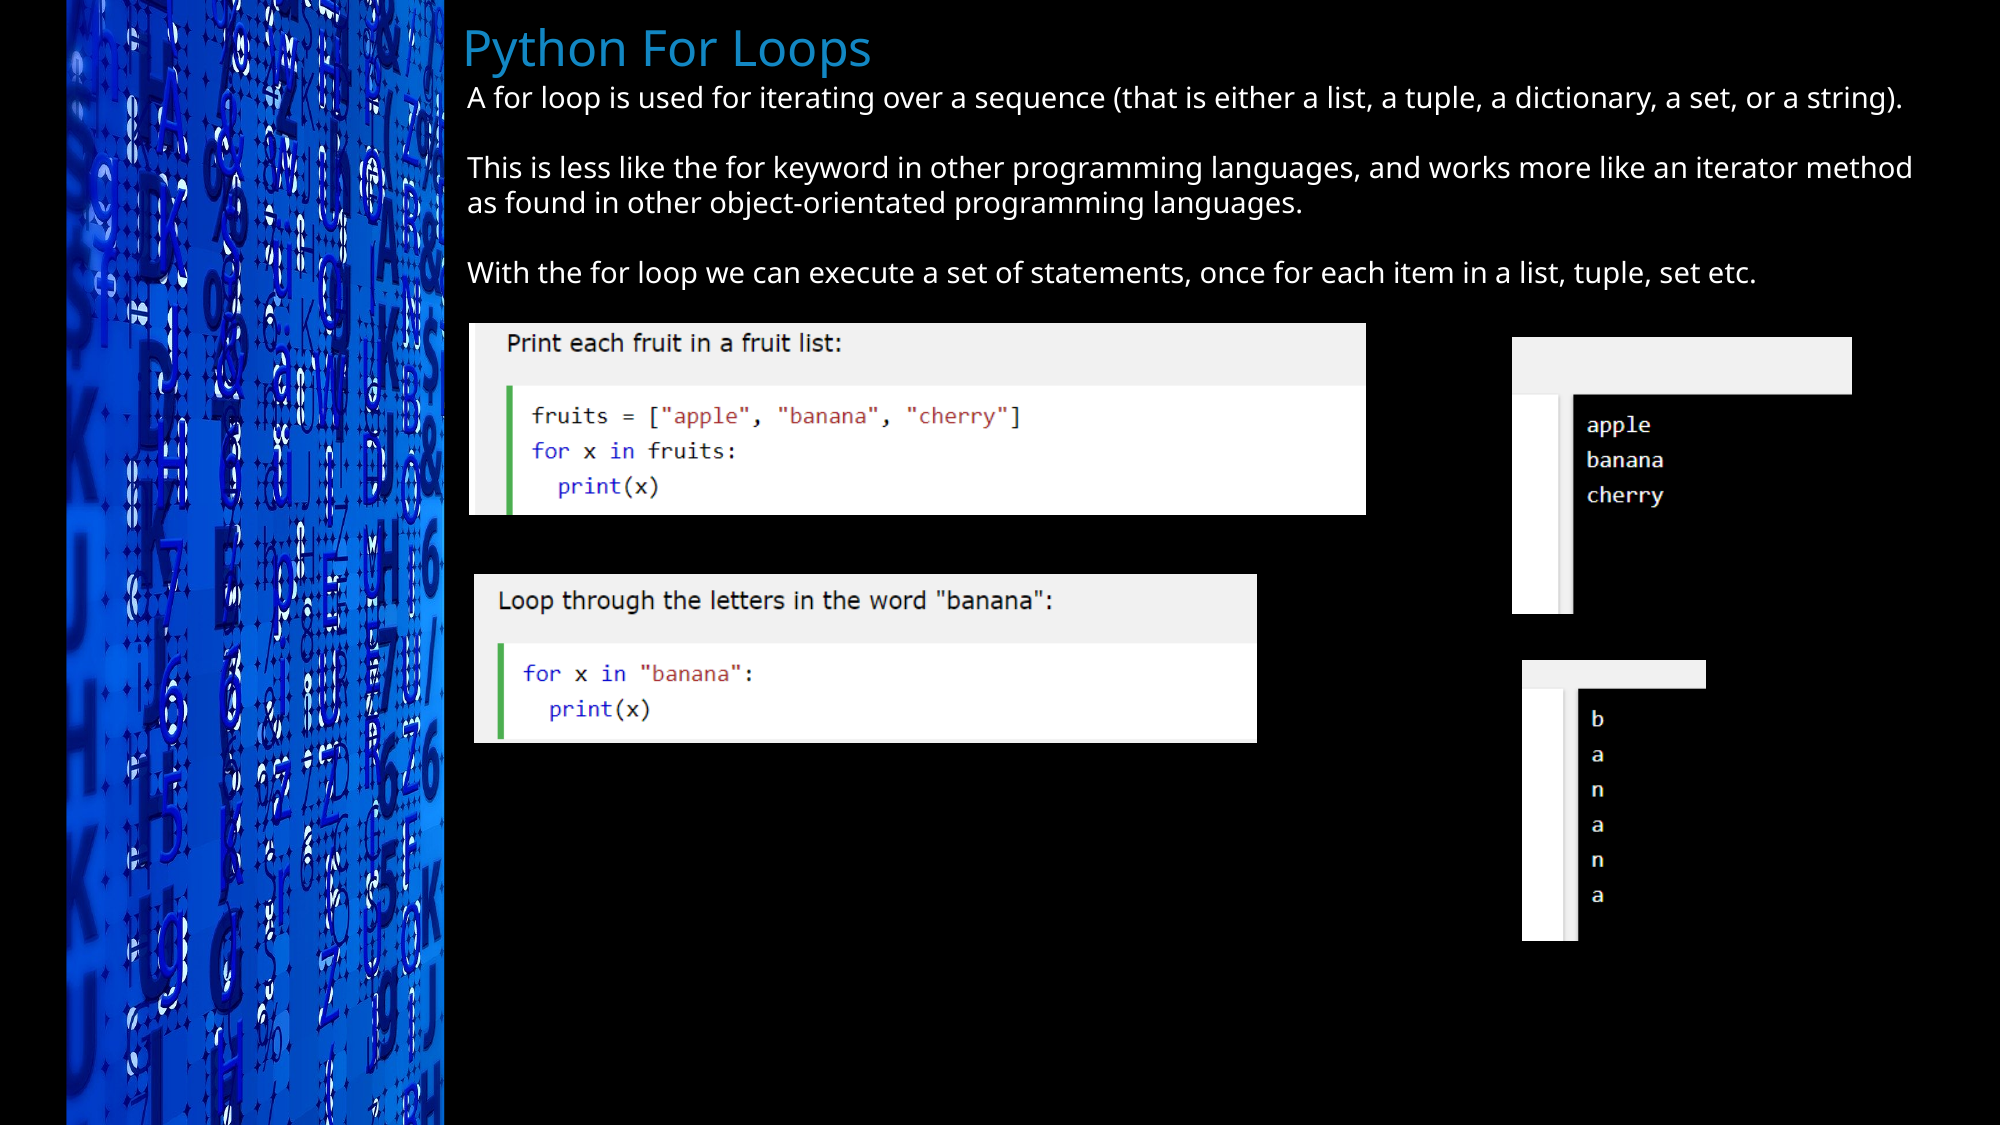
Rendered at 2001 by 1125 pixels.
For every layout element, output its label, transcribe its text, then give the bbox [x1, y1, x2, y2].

text_box Python For Loops [460, 14, 2000, 77]
picture [474, 574, 1257, 743]
picture [1512, 337, 1852, 614]
picture [66, 0, 445, 1125]
picture [1521, 660, 1707, 941]
text_box A for loop is used for iterating over a sequence (that is either a list, a tuple, a dictionary, a set, or a string). This is less like the for keyword in other programming languages, and works more like an iterator method as found in other object-orientated programming languages. With the for loop we can execute a set of statements, once for each item in a list, tuple, set etc. [452, 72, 1950, 297]
picture [468, 323, 1366, 515]
